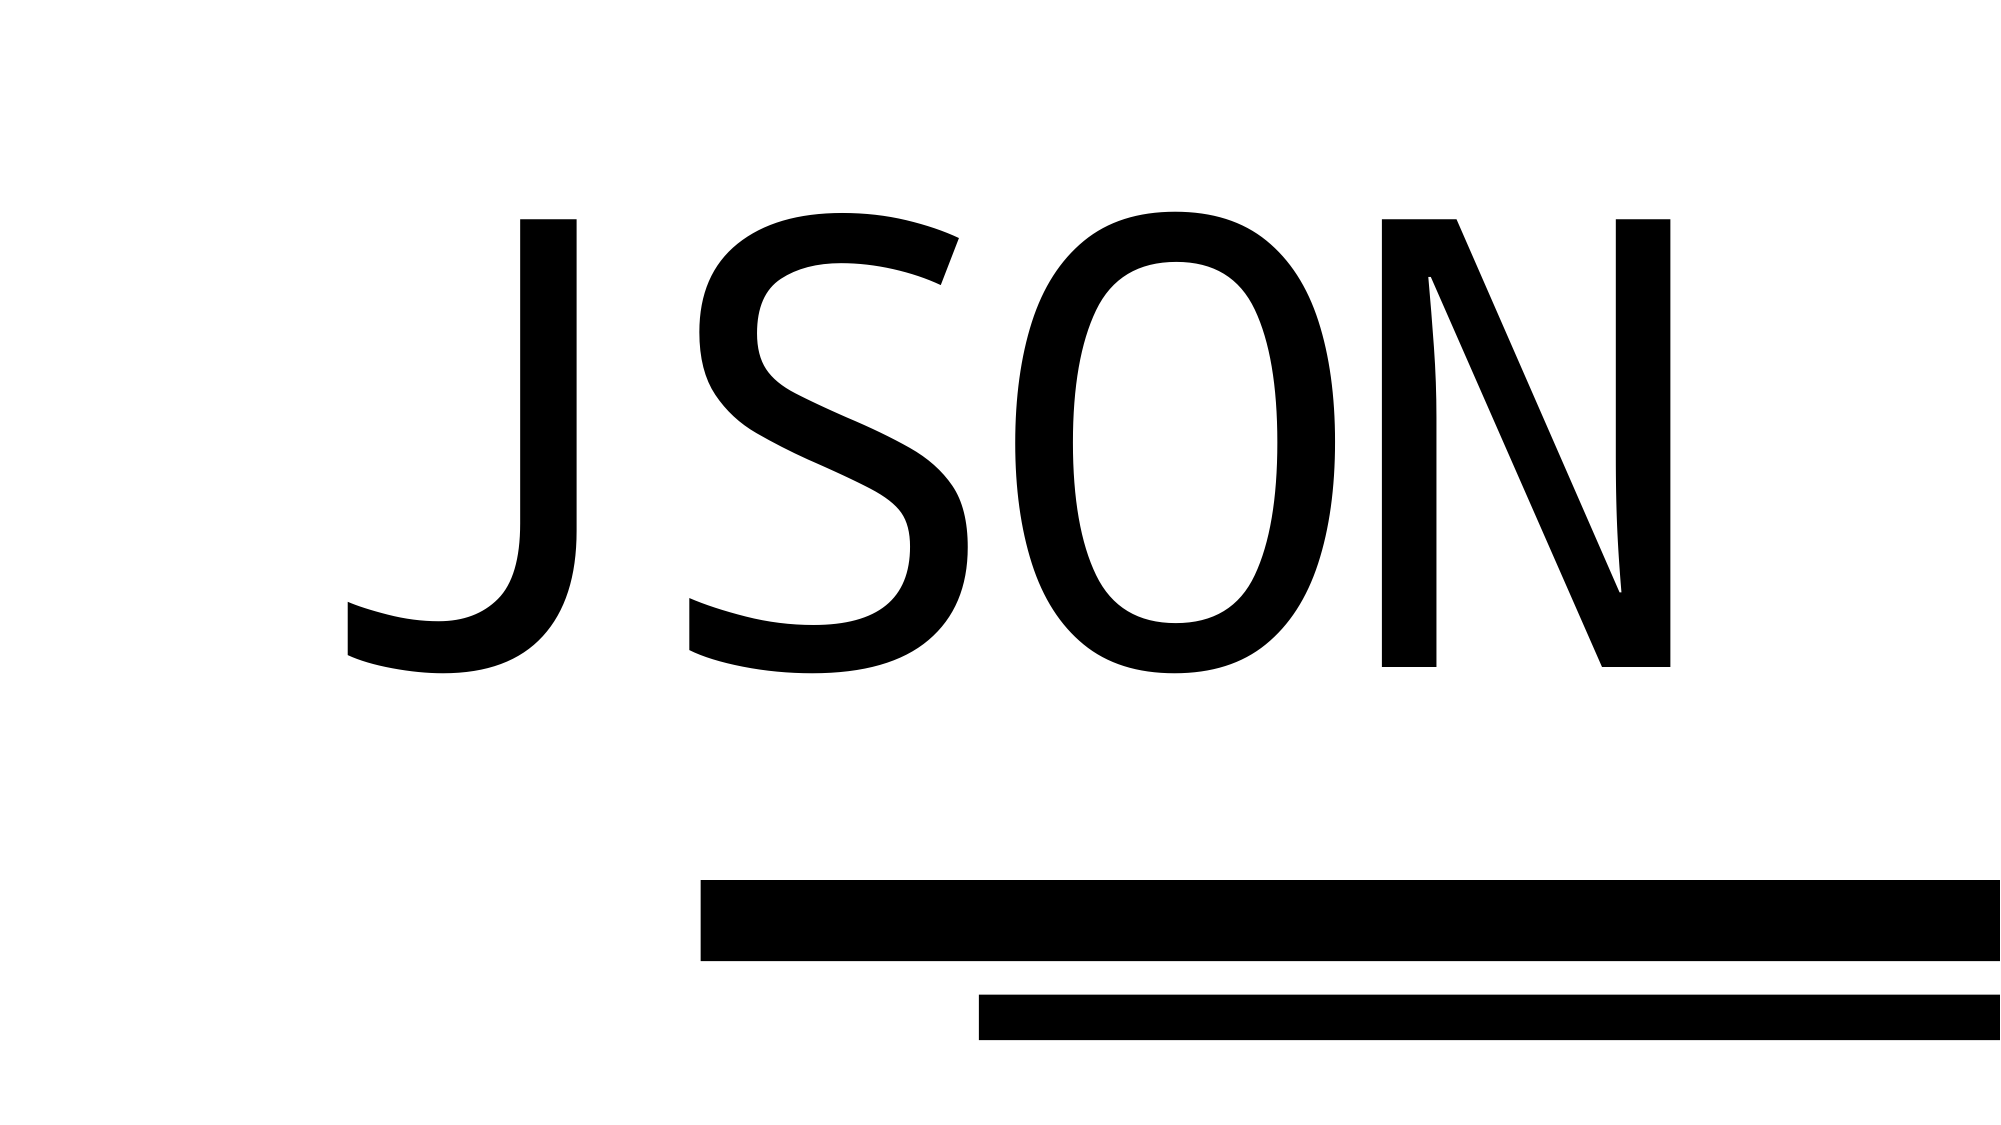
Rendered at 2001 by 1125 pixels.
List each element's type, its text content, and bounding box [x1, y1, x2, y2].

text_box [978, 994, 2000, 1041]
text_box JSON [0, 48, 2000, 801]
text_box [700, 879, 2000, 962]
